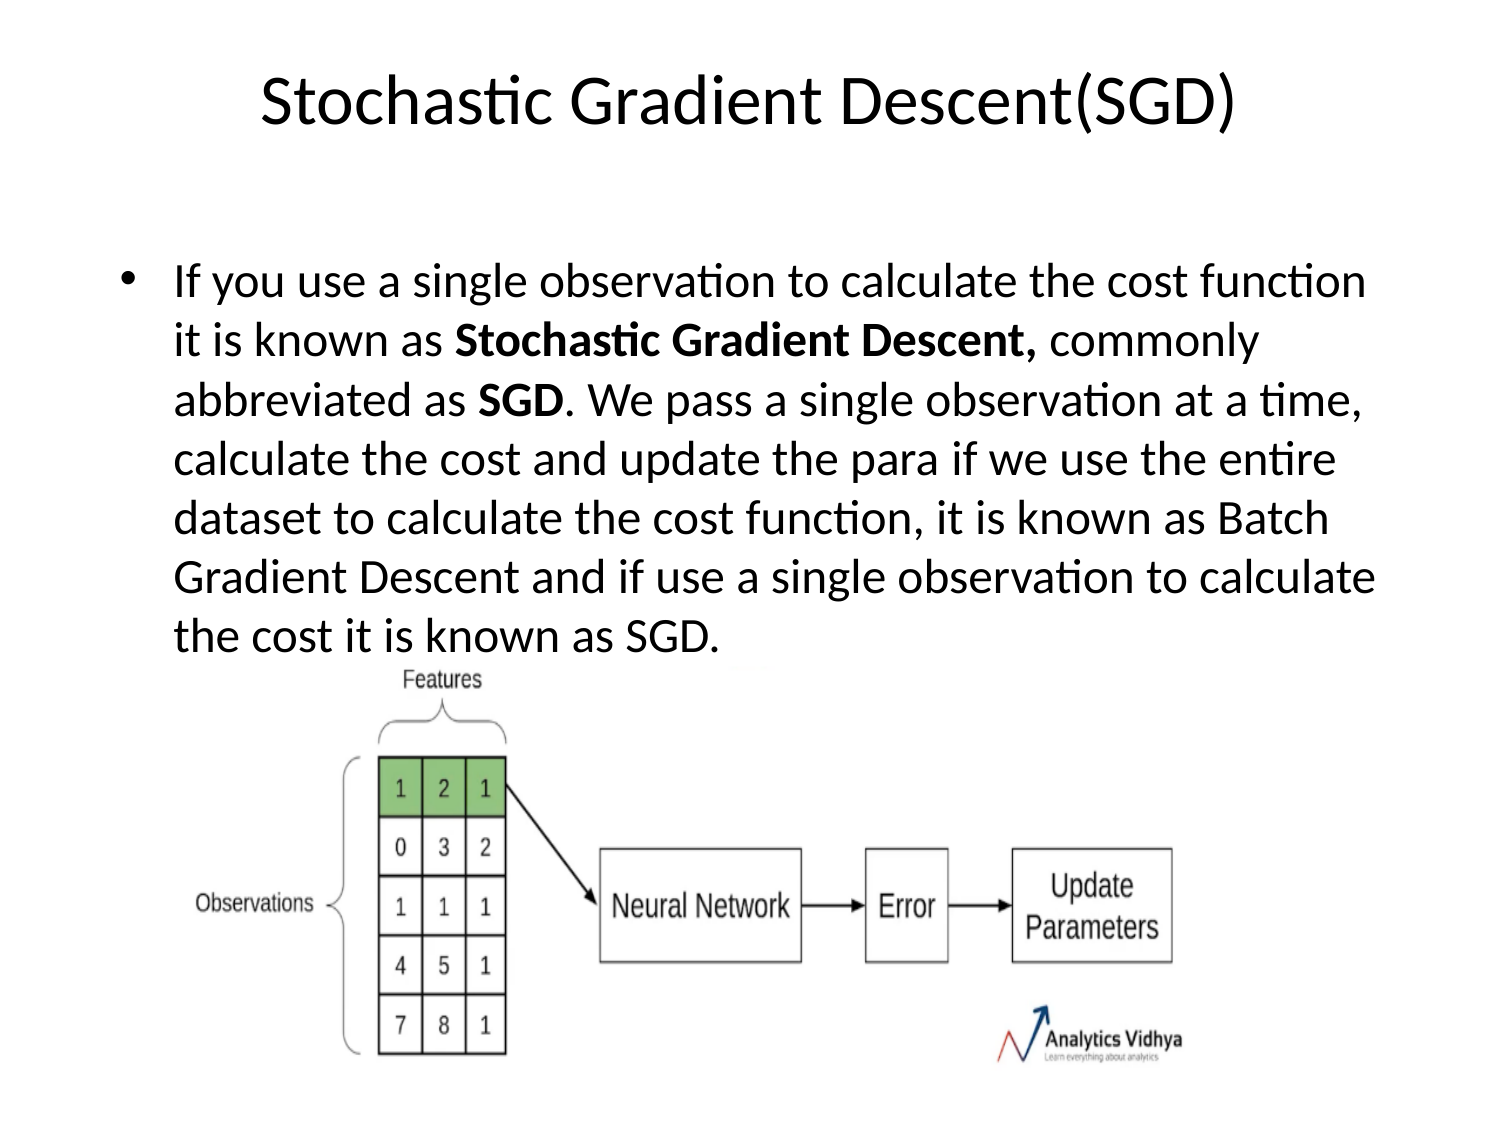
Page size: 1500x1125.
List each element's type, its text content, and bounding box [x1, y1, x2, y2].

list If you use a single observation to calculate the cost function it is known as Stochastic Gradient Descent, commonly abbreviated as SGD. We pass a single observation at a time, calculate the cost and update the para if we use the entire dataset to calculate the cost function, it is known as Batch Gradient Descent and if use a single observation to calculate the cost it is known as SGD. [104, 240, 1399, 681]
title Stochastic Gradient Descent(SGD) [75, 45, 1425, 233]
picture [180, 656, 1195, 1091]
